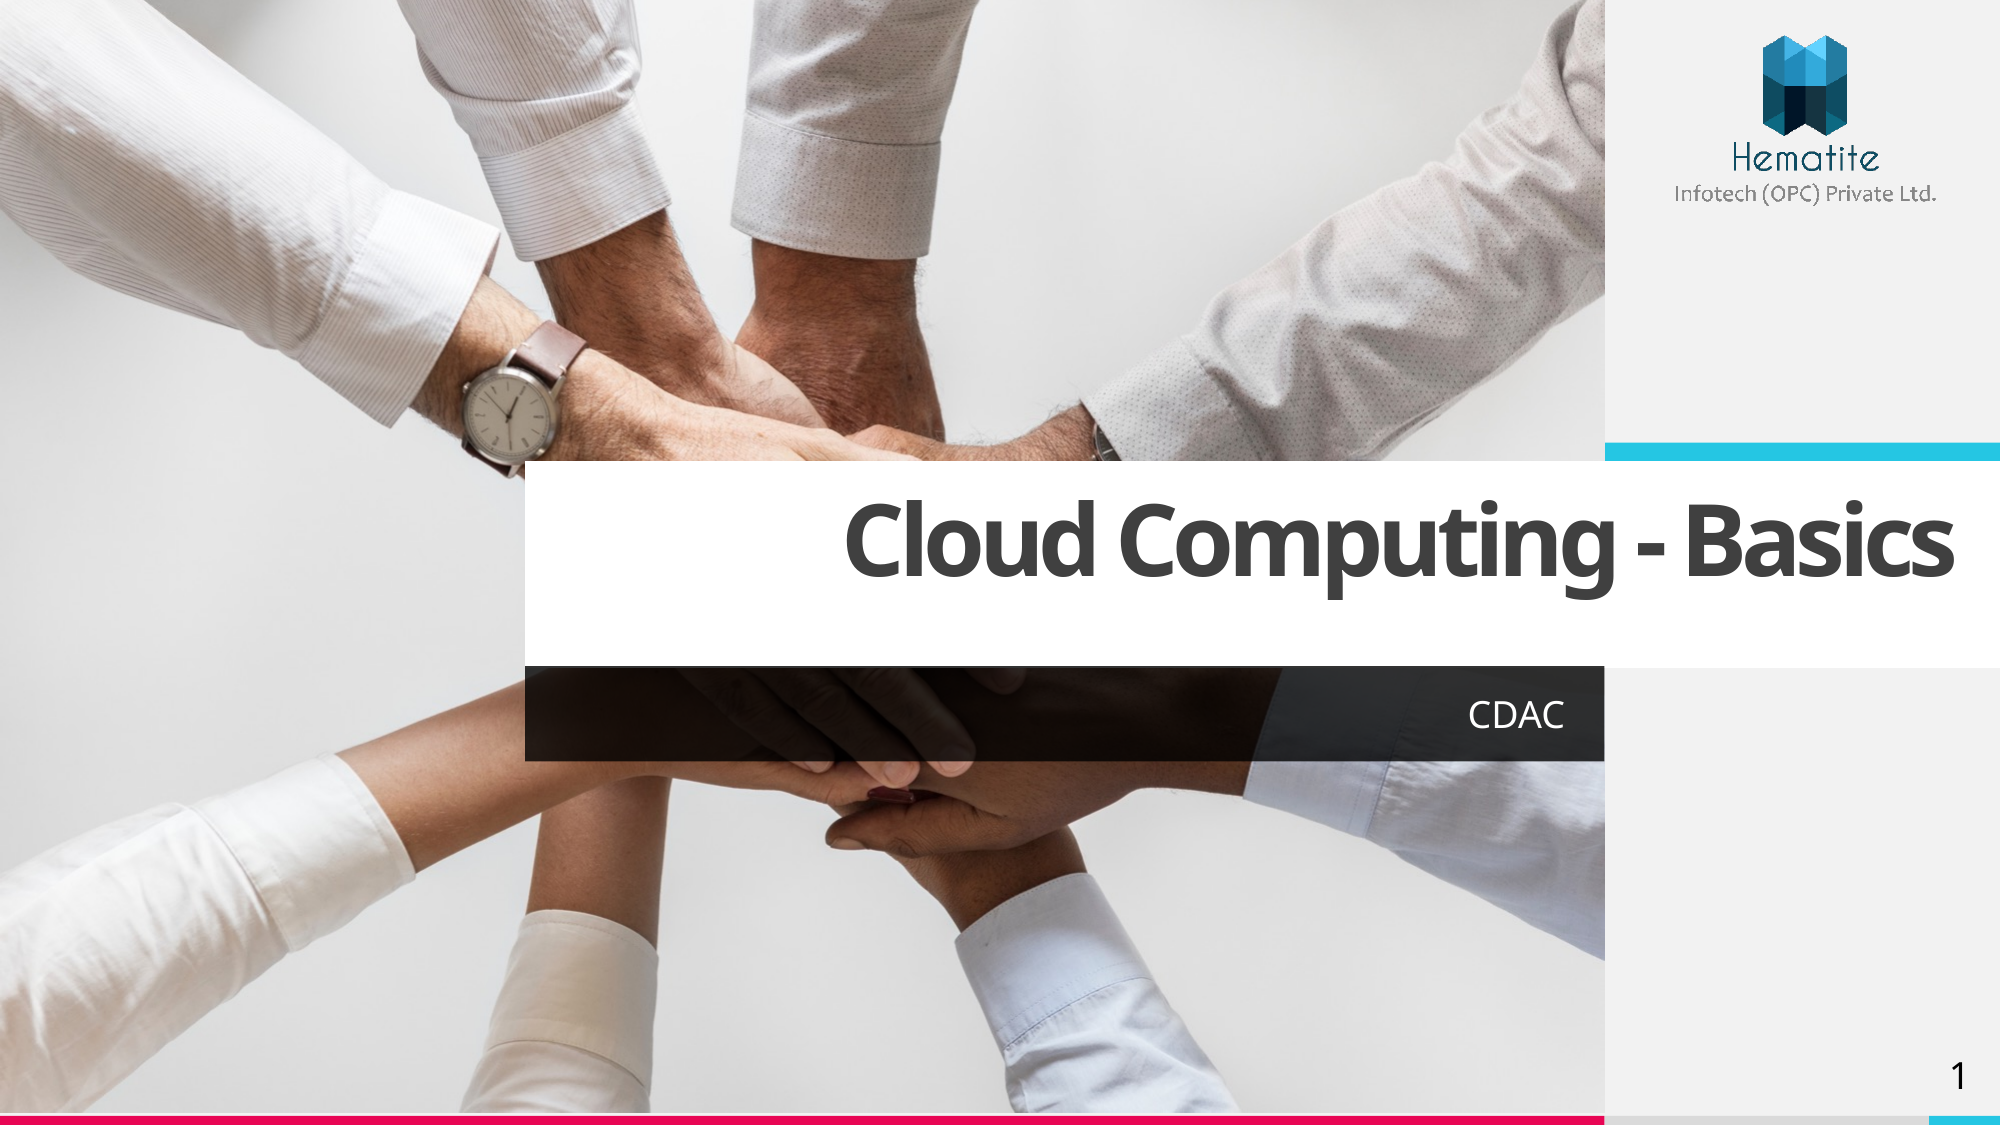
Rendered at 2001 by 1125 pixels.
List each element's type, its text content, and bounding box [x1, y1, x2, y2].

title Cloud Computing - Basics [1605, 461, 2000, 668]
picture [0, 0, 1605, 1113]
text_box 1 [1934, 1045, 2000, 1116]
picture [1652, 26, 1953, 214]
